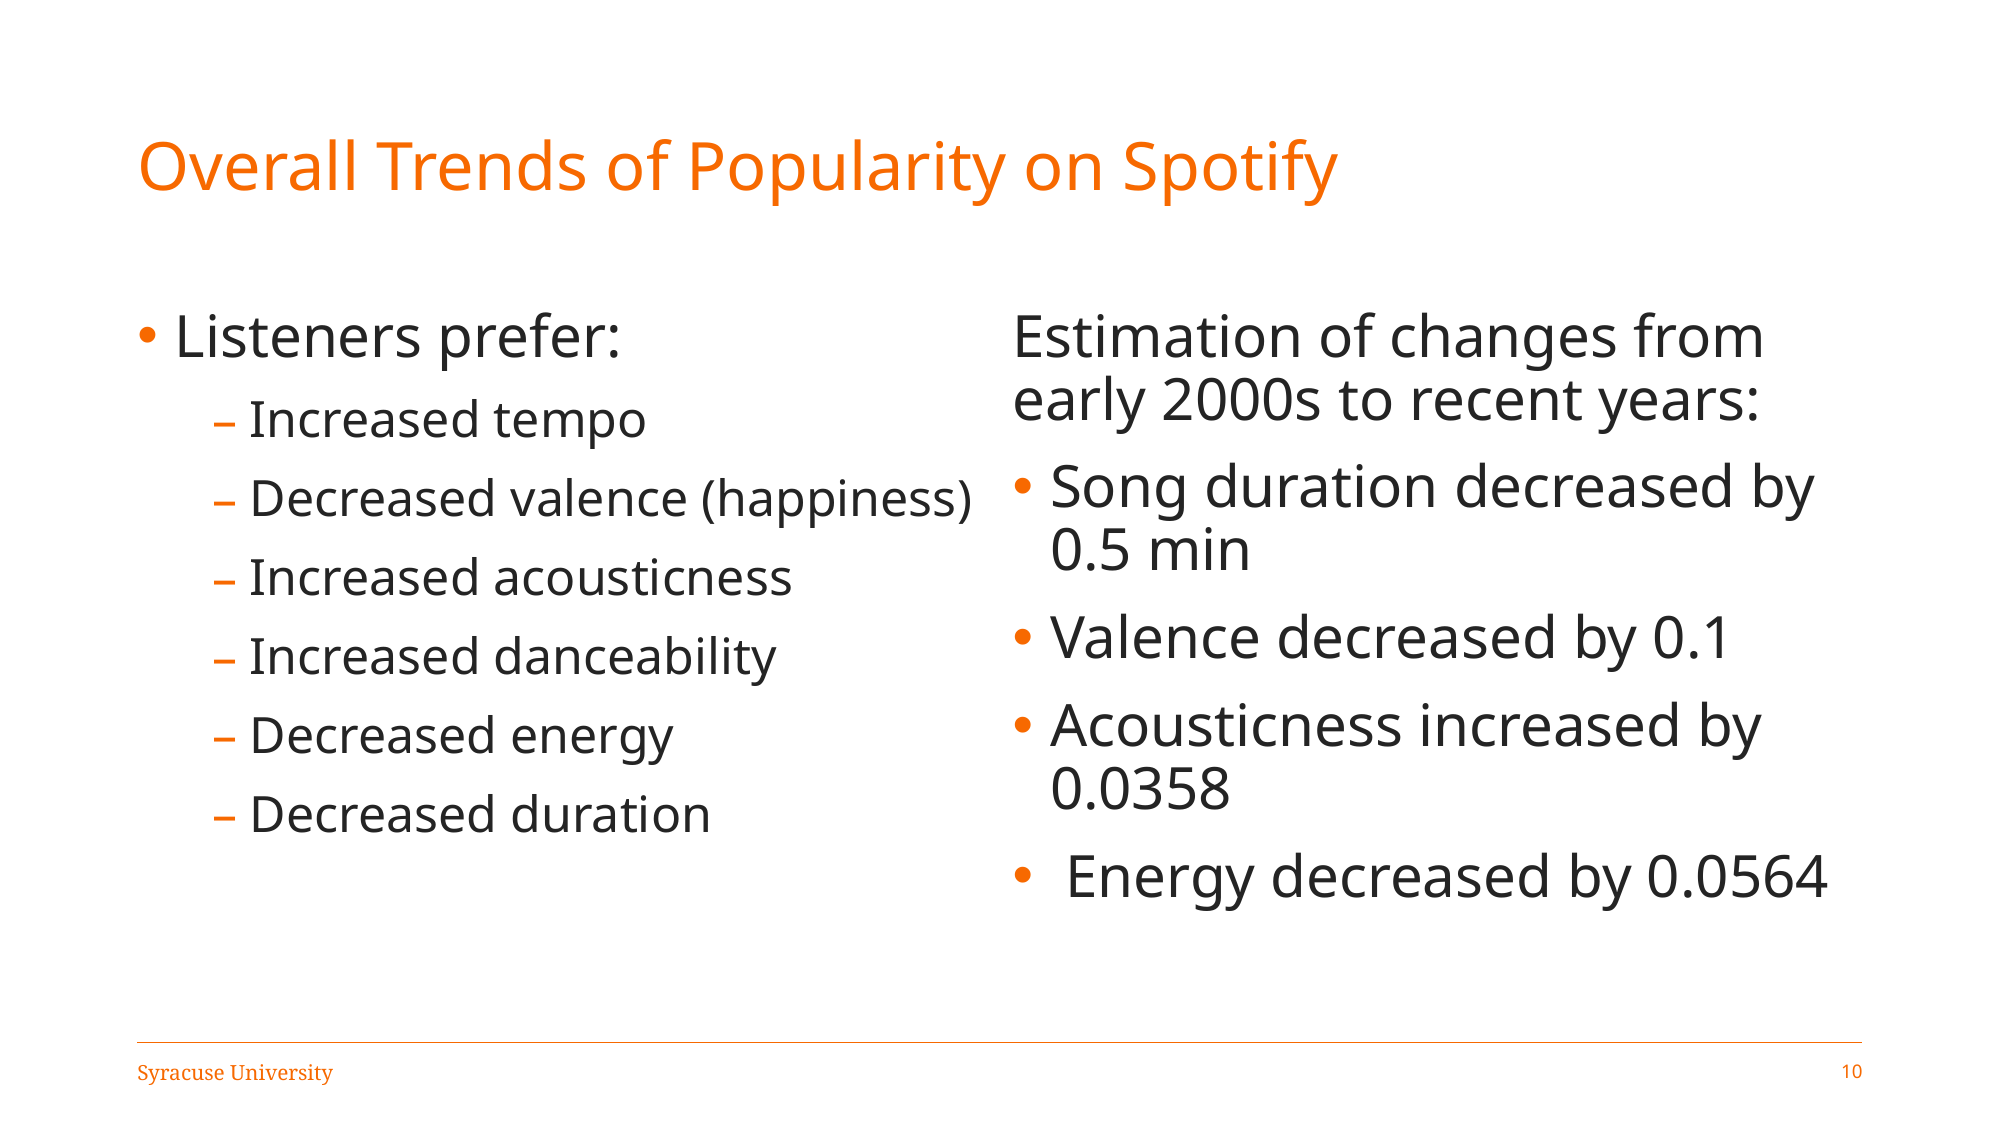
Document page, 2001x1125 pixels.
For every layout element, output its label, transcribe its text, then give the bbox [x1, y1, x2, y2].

title Overall Trends of Popularity on Spotify [137, 59, 1863, 278]
list Listeners prefer: Increased tempo Decreased valence (happiness) Increased acousticness Increased danceability Decreased energy Decreased duration [137, 299, 988, 1014]
list Estimation of changes from early 2000s to recent years: Song duration decreased by 0.5 min Valence decreased by 0.1 Acousticness increased by 0.0358 Energy decreased by 0.0564 [1012, 299, 1863, 1014]
